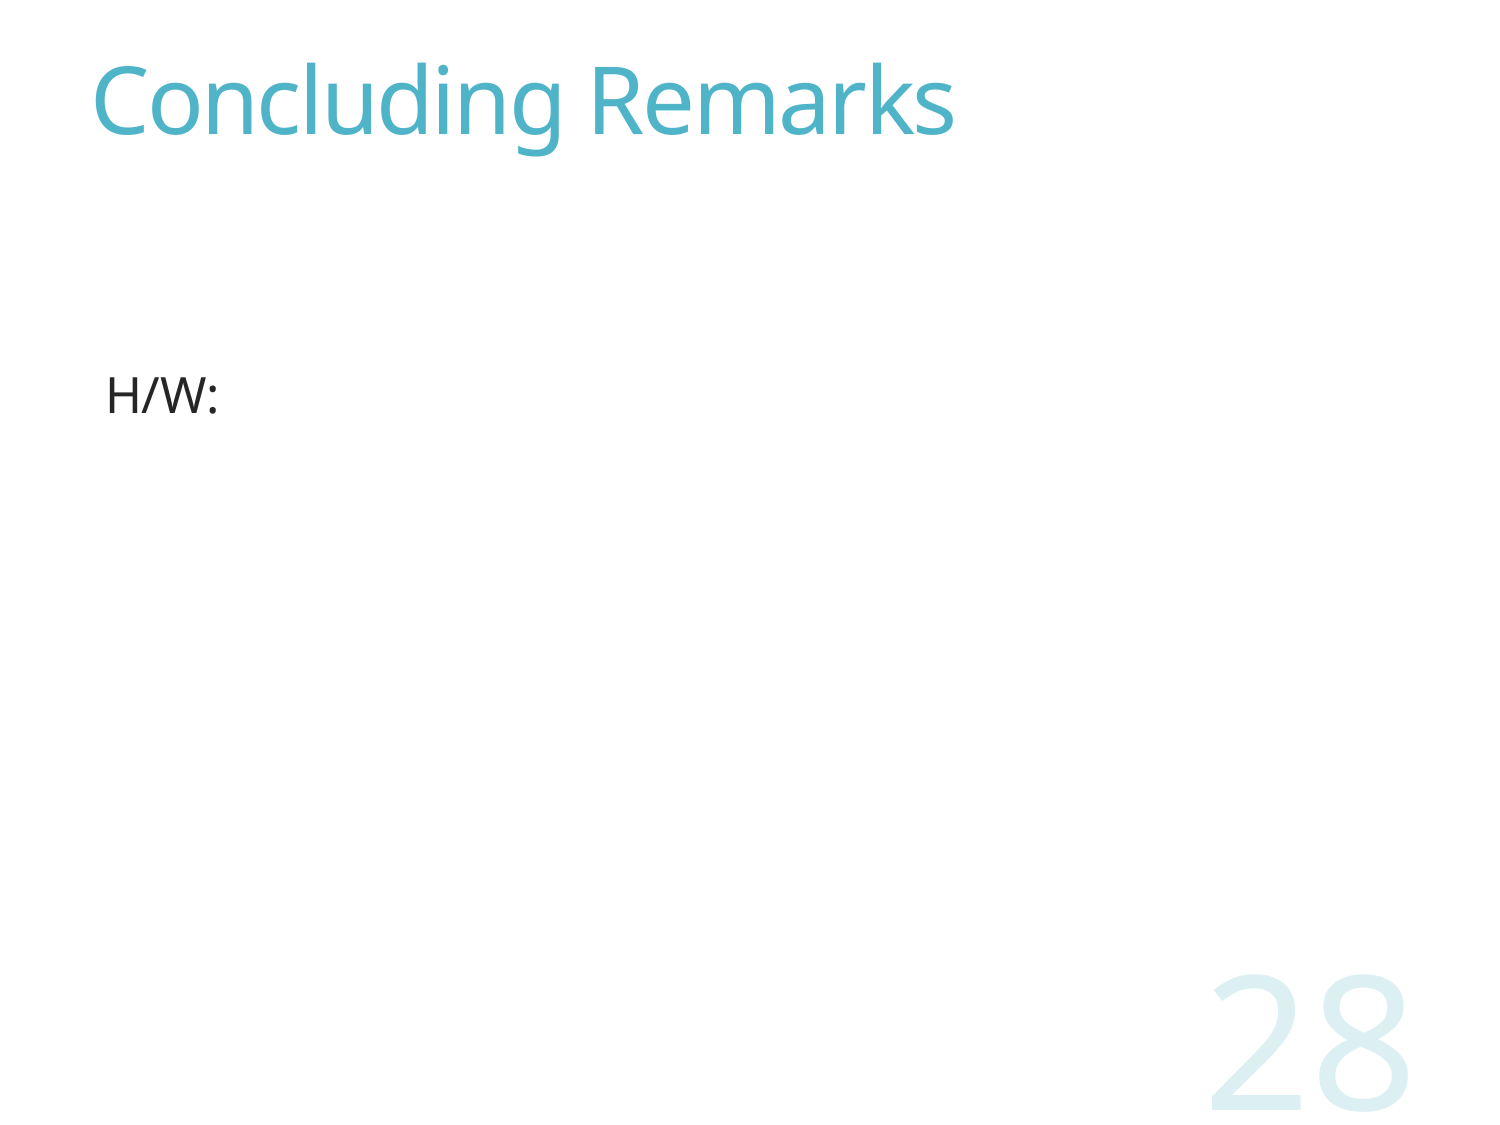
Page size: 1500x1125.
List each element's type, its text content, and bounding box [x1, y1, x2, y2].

slide_number 28 [1073, 956, 1433, 1125]
title Concluding Remarks [75, 45, 1425, 163]
list H/W: [75, 200, 1425, 1005]
